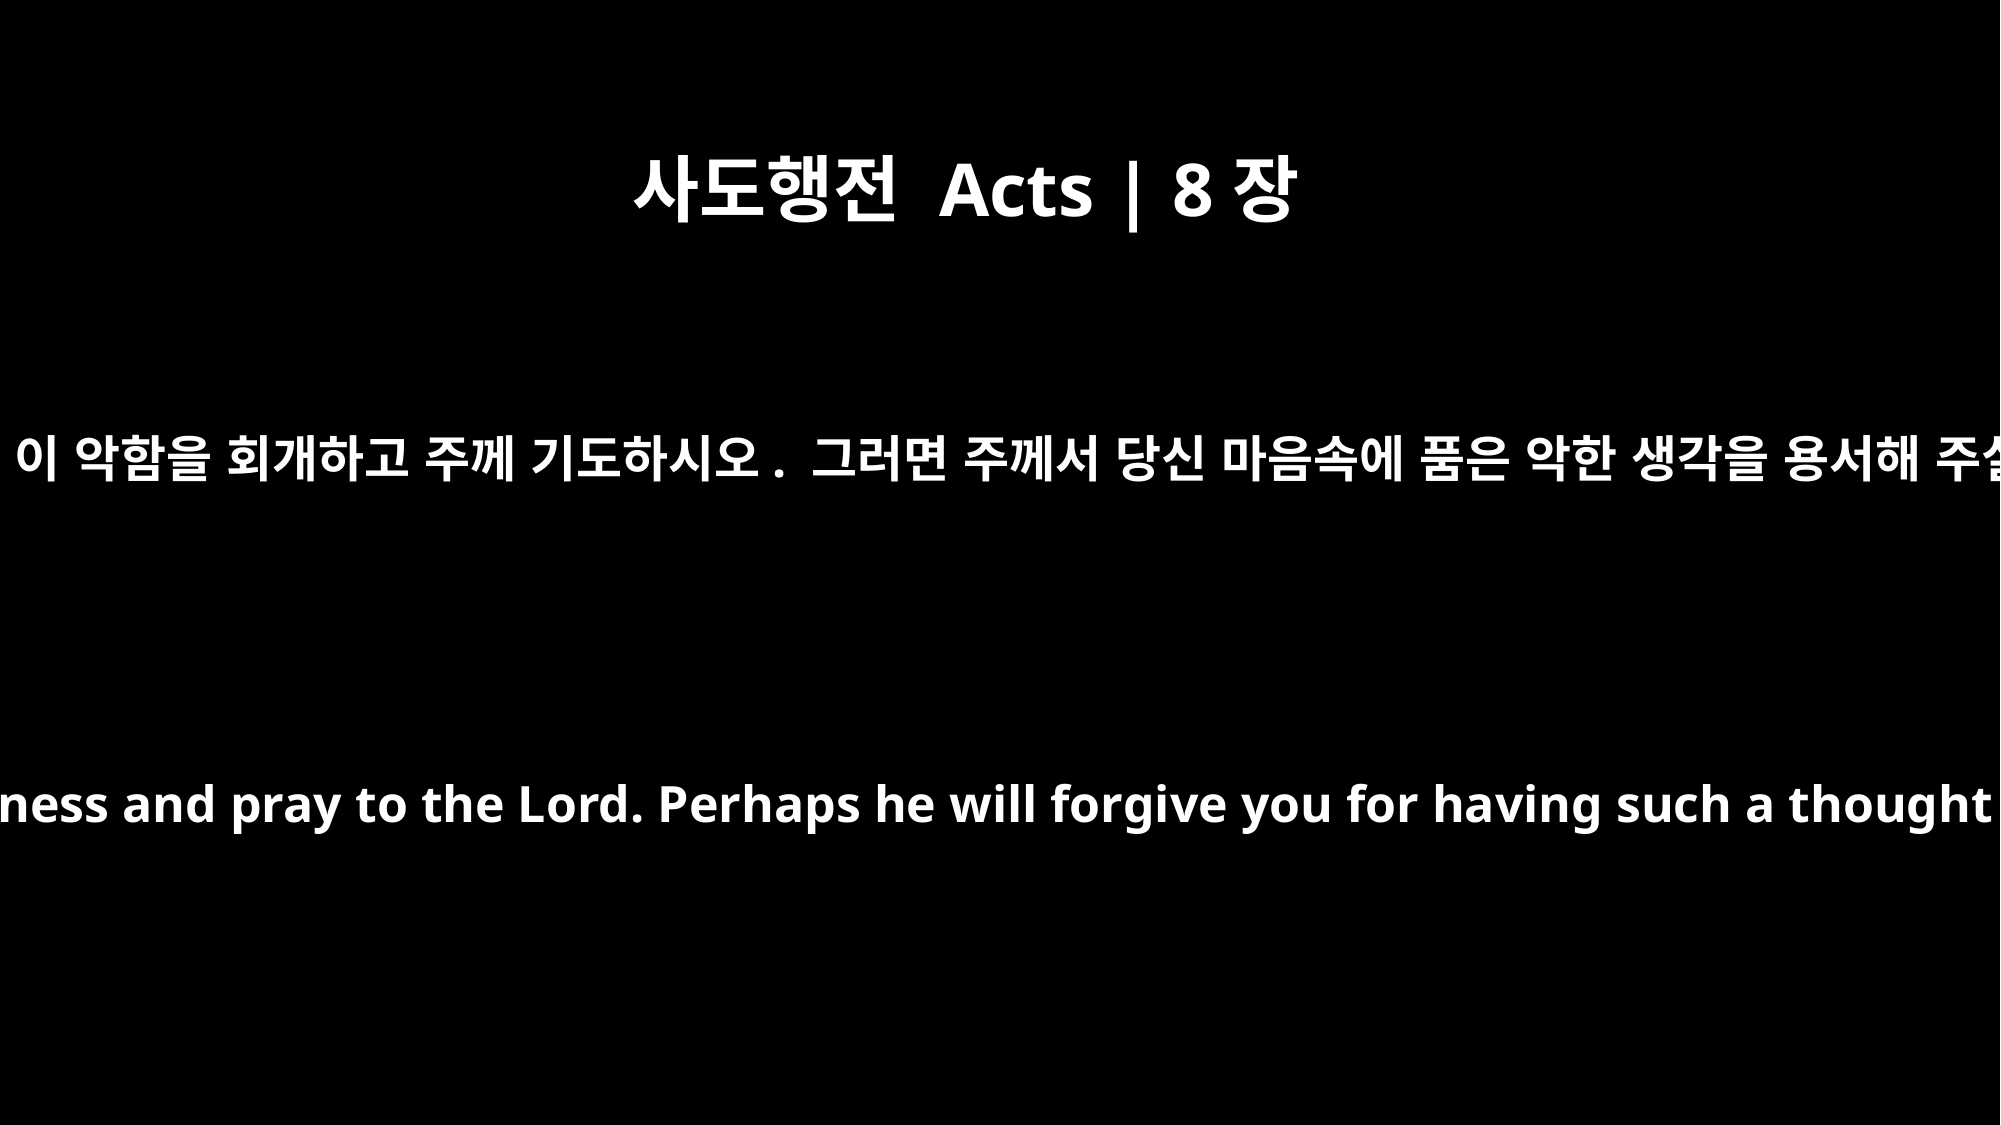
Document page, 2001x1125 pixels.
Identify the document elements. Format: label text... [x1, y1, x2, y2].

text_box Repent of this wickedness and pray to the Lord. Perhaps he will forgive you for having such a thought in your heart. [0, 764, 2000, 840]
text_box 사도행전 Acts | 8장 [617, 136, 1315, 239]
text_box 22 그러므로 당신은 이 악함을 회개하고 주께 기도하시오. 그러면 주께서 당신 마음속에 품은 악한 생각을 용서해 주실지 모르오. [0, 359, 2000, 495]
